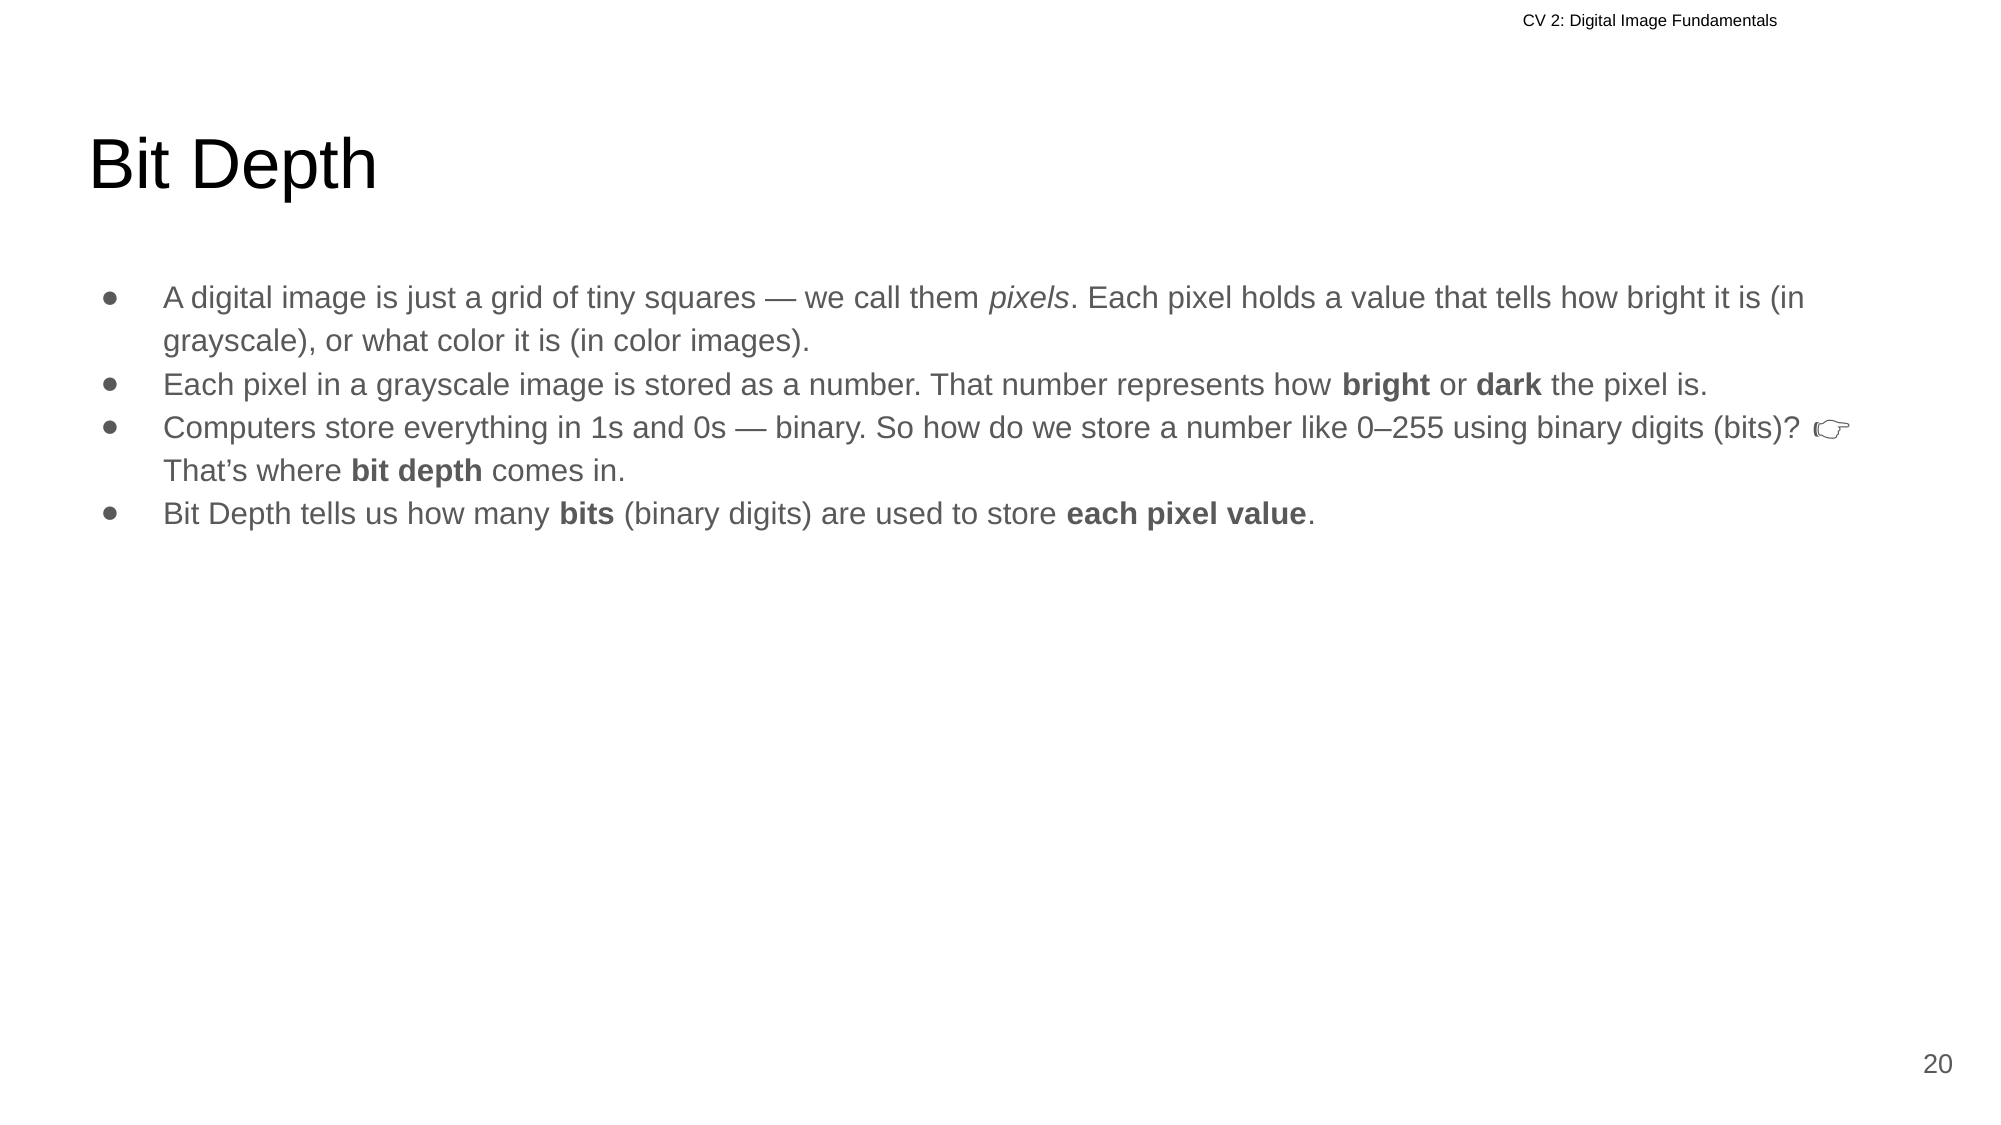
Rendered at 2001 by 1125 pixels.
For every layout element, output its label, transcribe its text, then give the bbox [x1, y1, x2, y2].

slide_number 20 [1853, 1019, 1974, 1106]
list A digital image is just a grid of tiny squares — we call them pixels. Each pixel holds a value that tells how bright it is (in grayscale), or what color it is (in color images). Each pixel in a grayscale image is stored as a number. That number represents how bright or dark the pixel is. Computers store everything in 1s and 0s — binary. So how do we store a number like 0–255 using binary digits (bits)? 👉 That’s where bit depth comes in. Bit Depth tells us how many bits (binary digits) are used to store each pixel value. [68, 252, 1932, 1000]
title Bit Depth [68, 97, 1932, 223]
